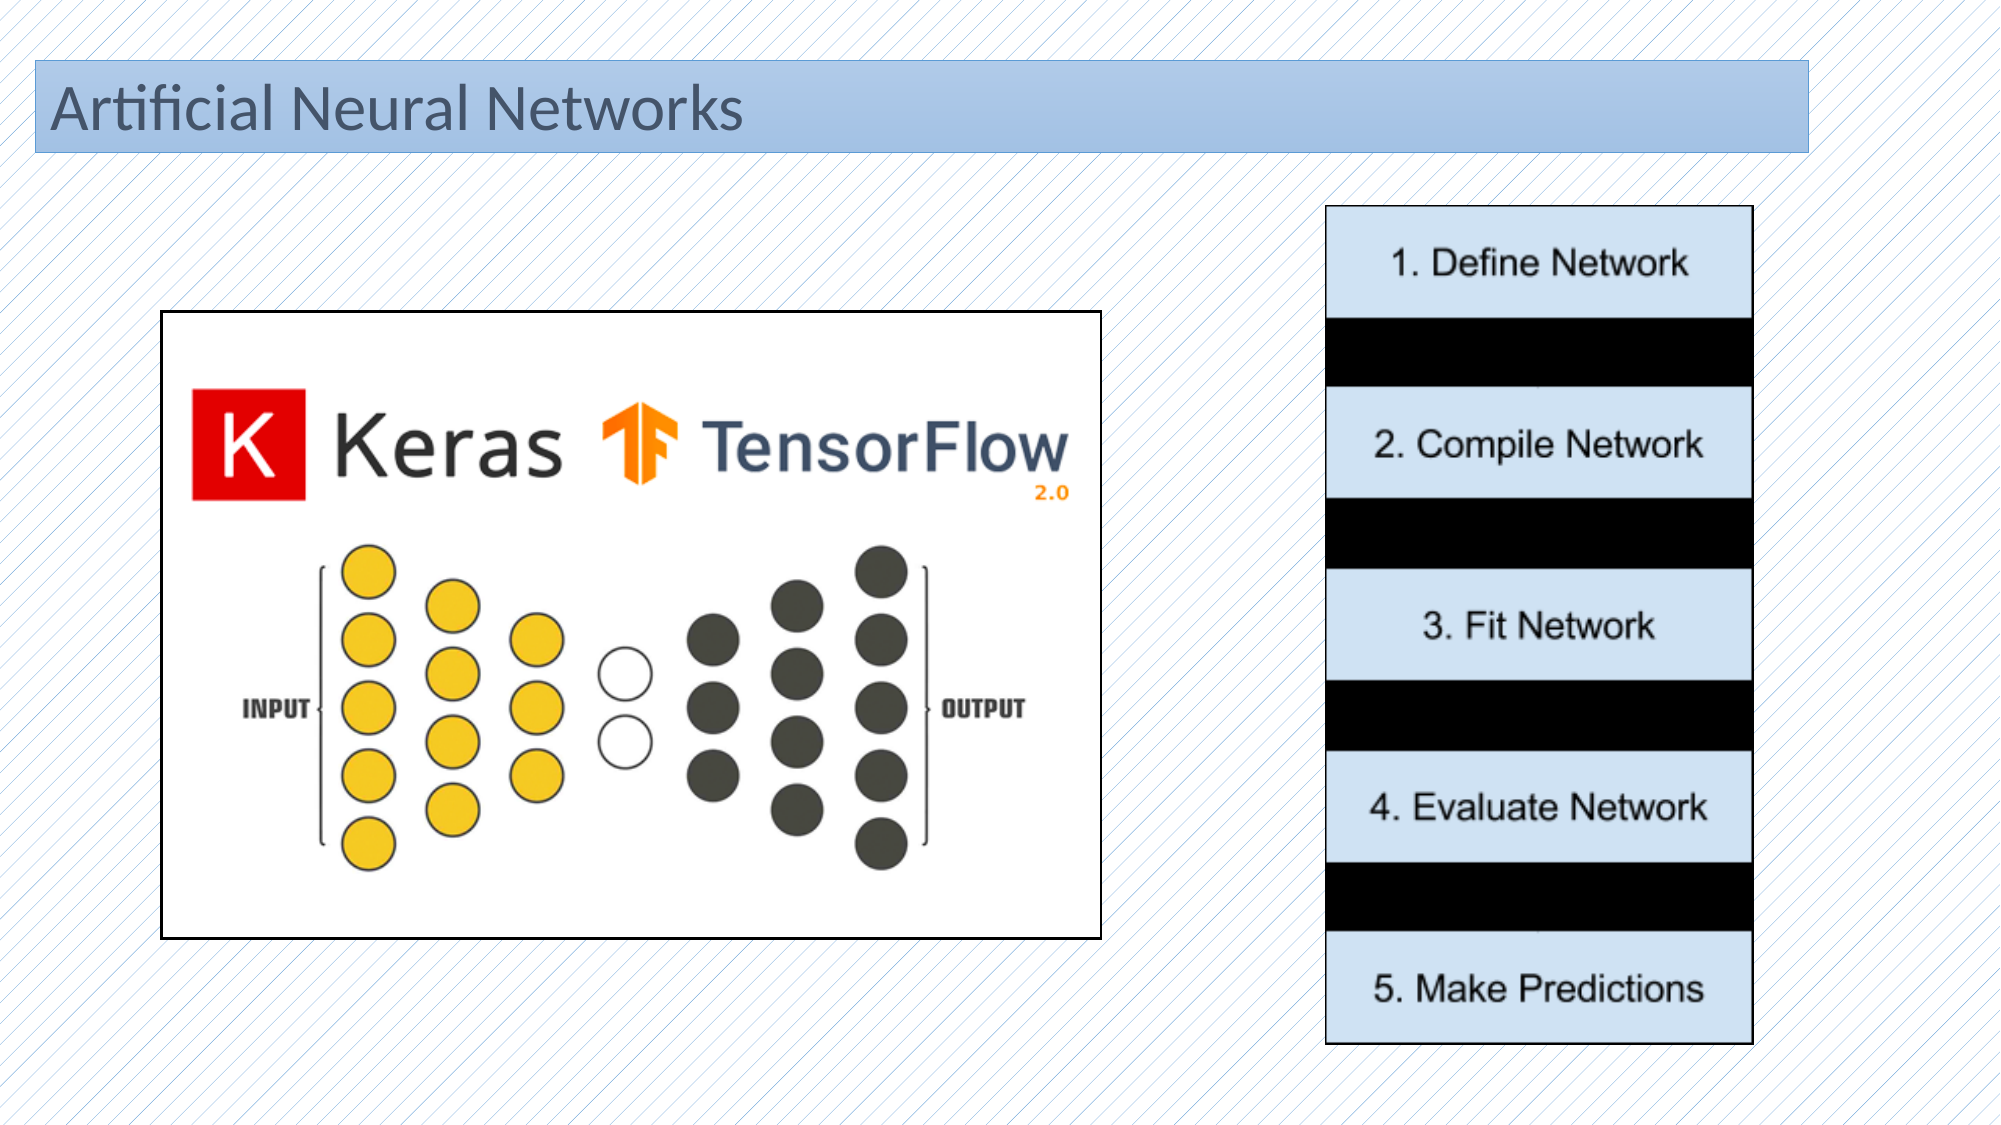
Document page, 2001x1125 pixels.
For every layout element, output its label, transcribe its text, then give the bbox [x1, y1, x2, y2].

picture [1324, 205, 1754, 1045]
picture [162, 312, 1100, 938]
text_box Artificial Neural Networks [35, 60, 1809, 153]
